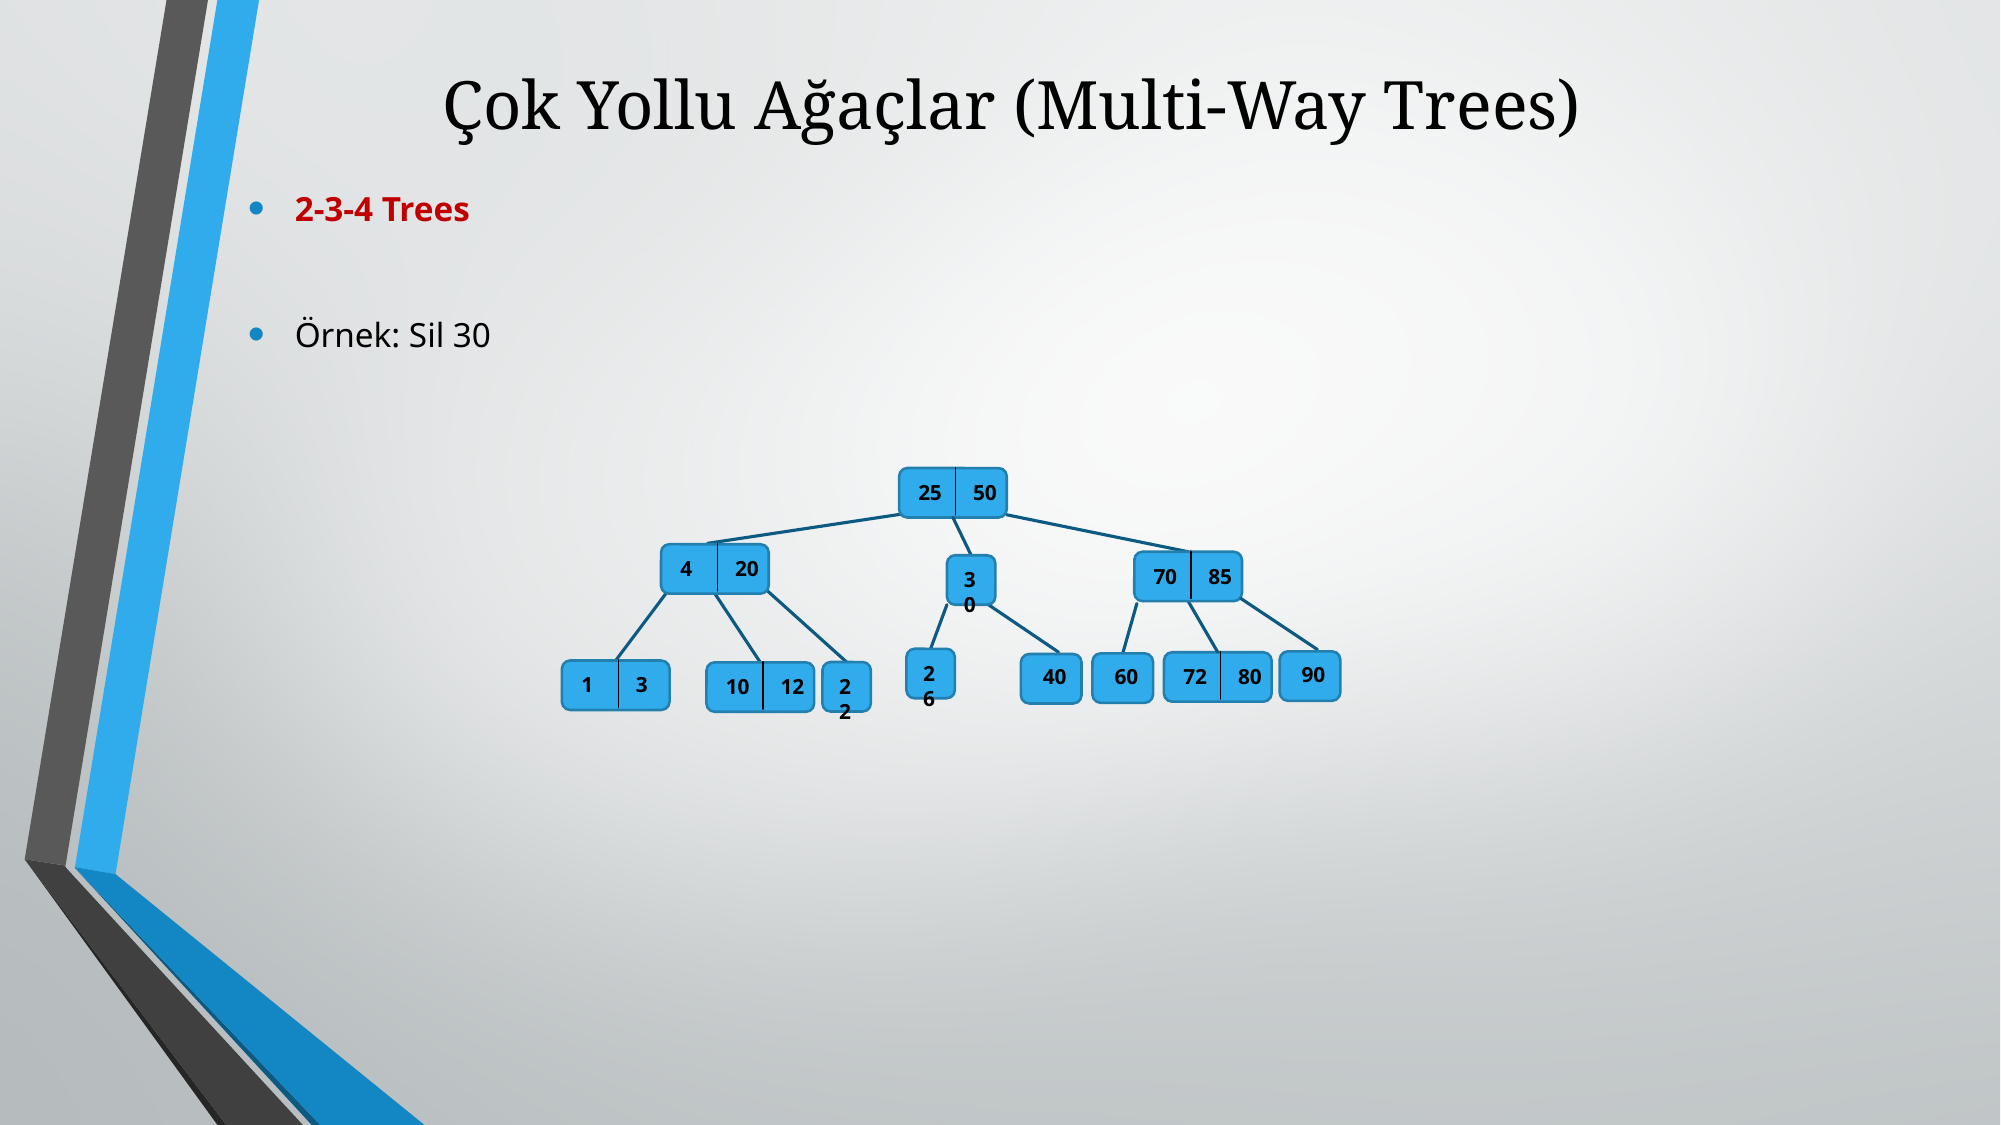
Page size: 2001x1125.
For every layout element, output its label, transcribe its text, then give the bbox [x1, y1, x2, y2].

list 2-3-4 Trees Örnek: Sil 30 [232, 160, 1792, 495]
title Çok Yollu Ağaçlar (Multi-Way Trees) [232, 24, 1792, 160]
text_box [561, 467, 1342, 712]
